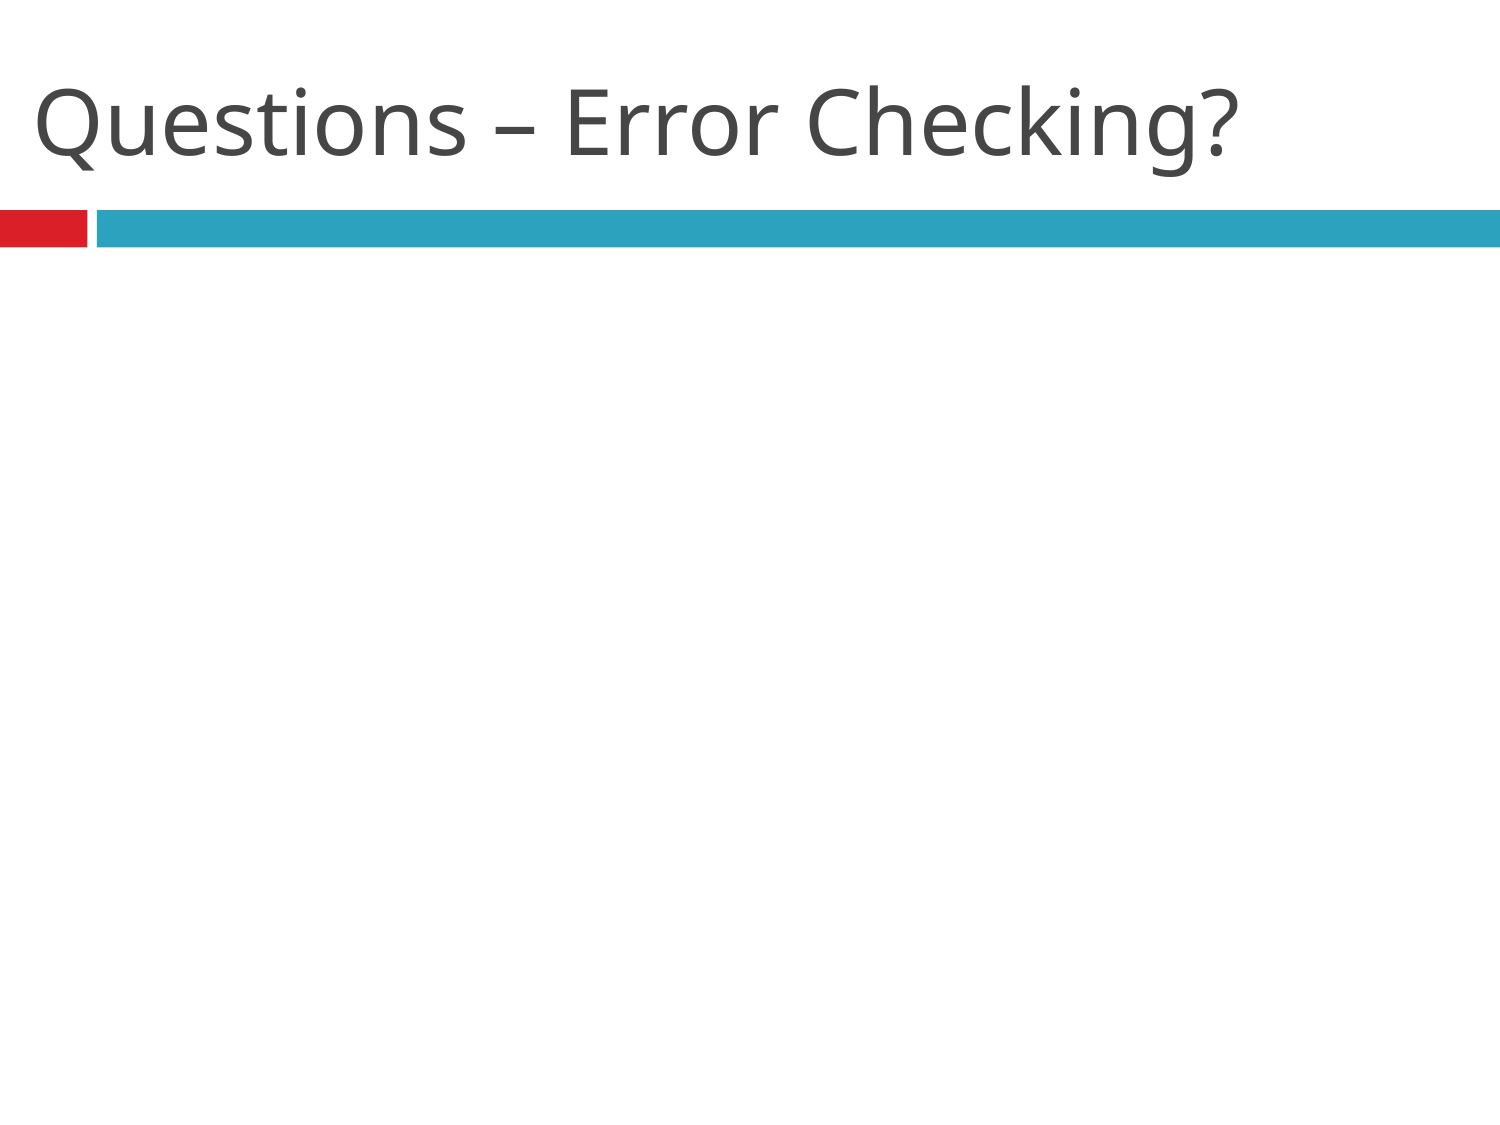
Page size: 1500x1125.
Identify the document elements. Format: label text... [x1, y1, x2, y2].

slide_number [14, 203, 73, 259]
title Questions – Error Checking? [24, 36, 1476, 201]
